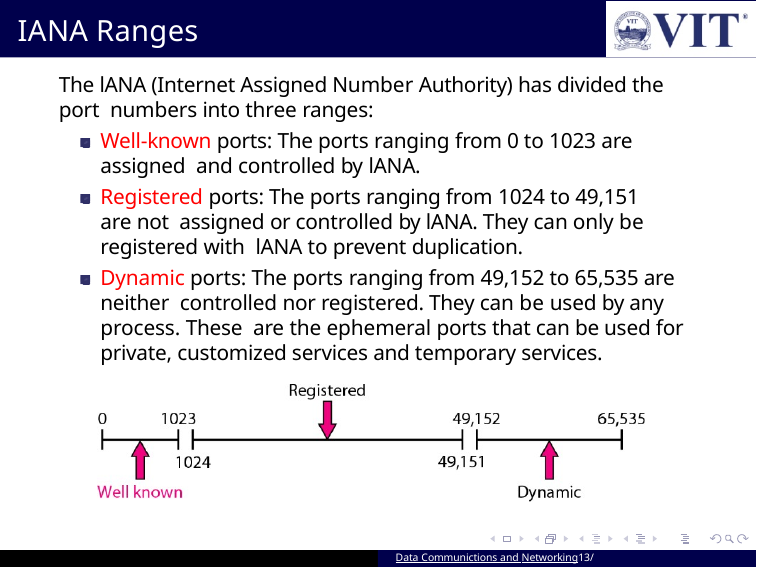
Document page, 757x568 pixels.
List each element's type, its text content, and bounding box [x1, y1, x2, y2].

title IANA Ranges [15, 9, 402, 108]
text_box [97, 384, 645, 502]
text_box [0, 549, 757, 568]
text_box [606, 1, 756, 57]
text_box The lANA (Internet Assigned Number Authority) has divided the port numbers into three ranges: Well-known ports: The ports ranging from 0 to 1023 are assigned and controlled by lANA. Registered ports: The ports ranging from 1024 to 49,151 are not assigned or controlled by lANA. They can only be registered with lANA to prevent duplication. Dynamic ports: The ports ranging from 49,152 to 65,535 are neither controlled nor registered. They can be used by any process. These are the ephemeral ports that can be used for private, customized services and temporary services. [56, 69, 692, 365]
